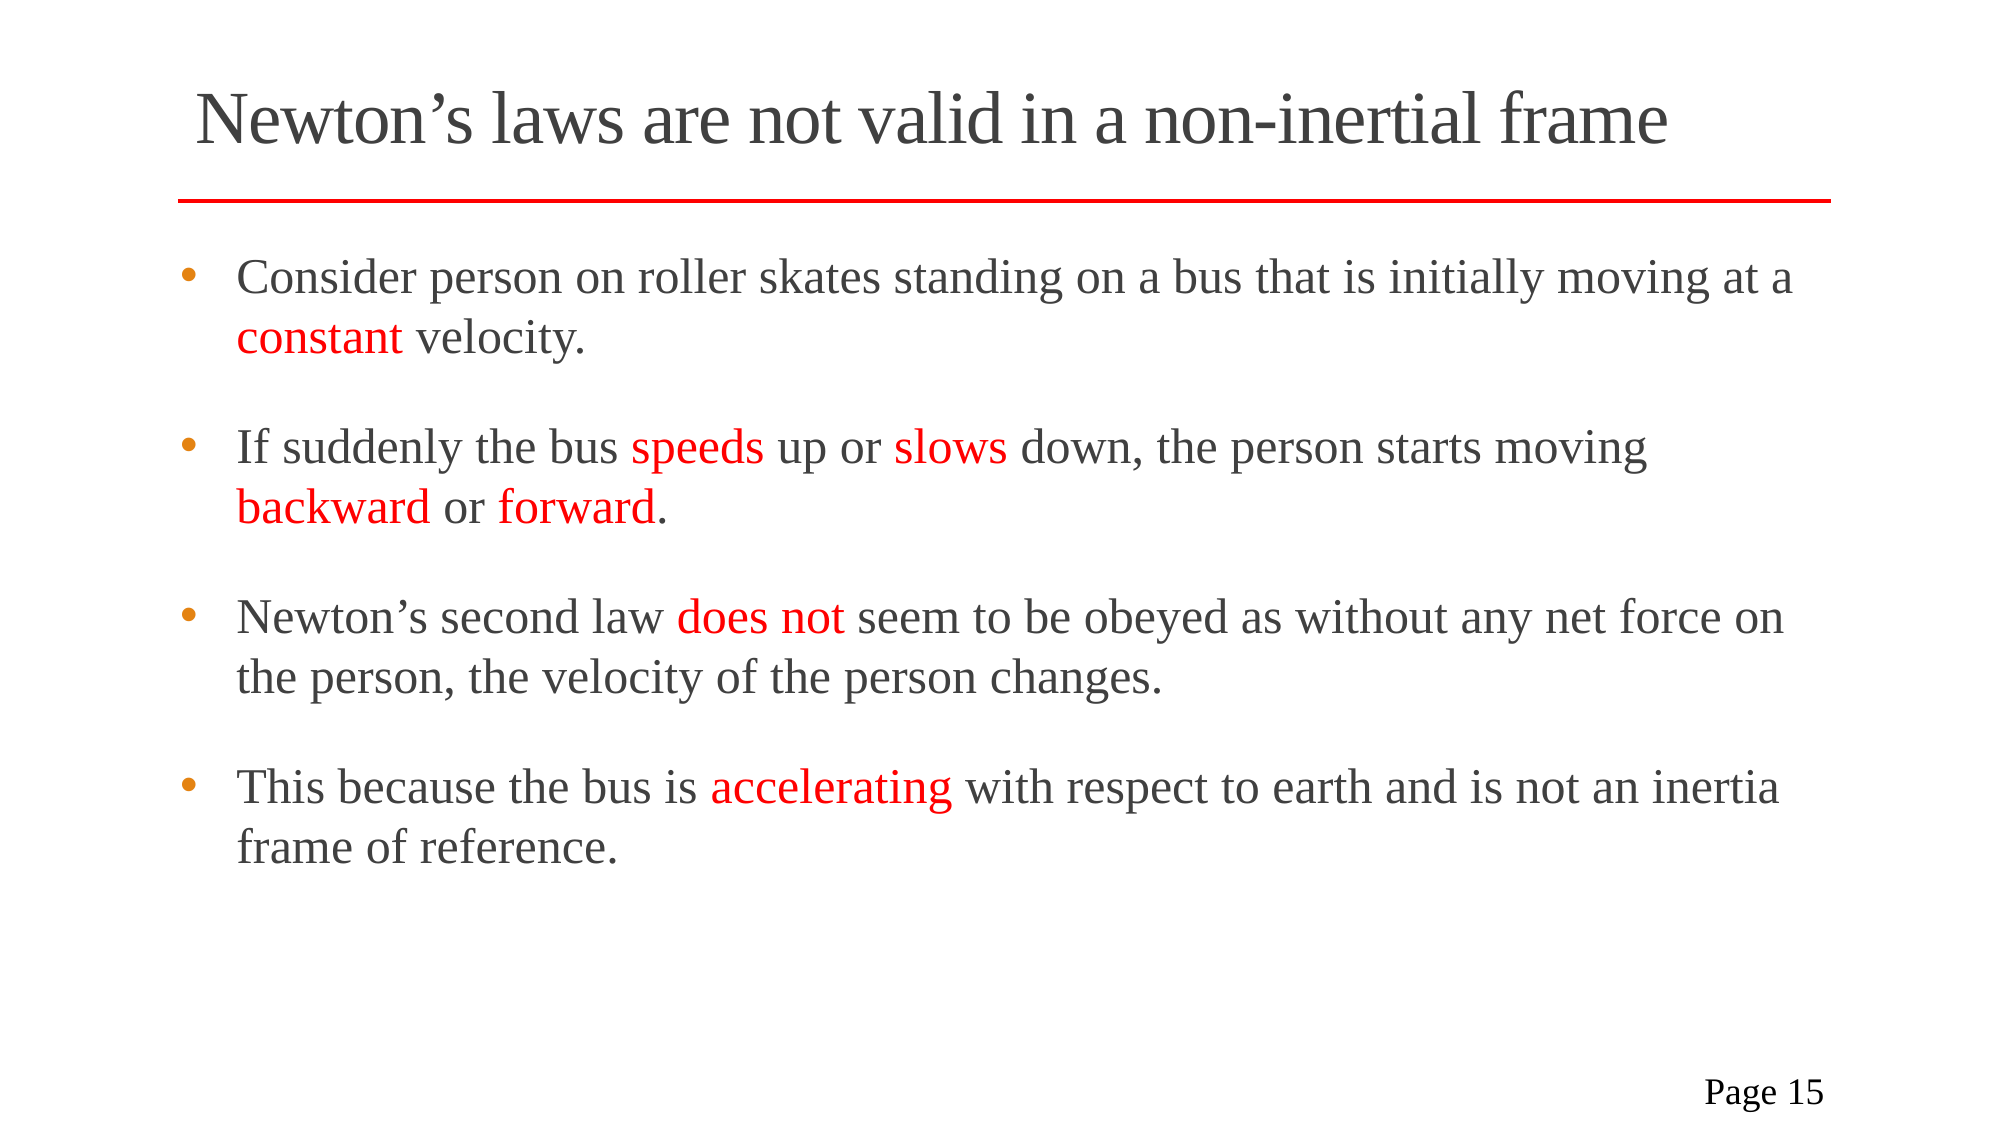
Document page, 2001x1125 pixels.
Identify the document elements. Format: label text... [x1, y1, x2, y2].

slide_number Page 15 [1624, 1059, 1840, 1120]
title Newton’s laws are not valid in a non-inertial frame [180, 47, 1830, 195]
list Consider person on roller skates standing on a bus that is initially moving at a constant velocity. If suddenly the bus speeds up or slows down, the person starts moving backward or forward. Newton’s second law does not seem to be obeyed as without any net force on the person, the velocity of the person changes. This because the bus is accelerating with respect to earth and is not an inertia frame of reference. [180, 236, 1834, 1004]
